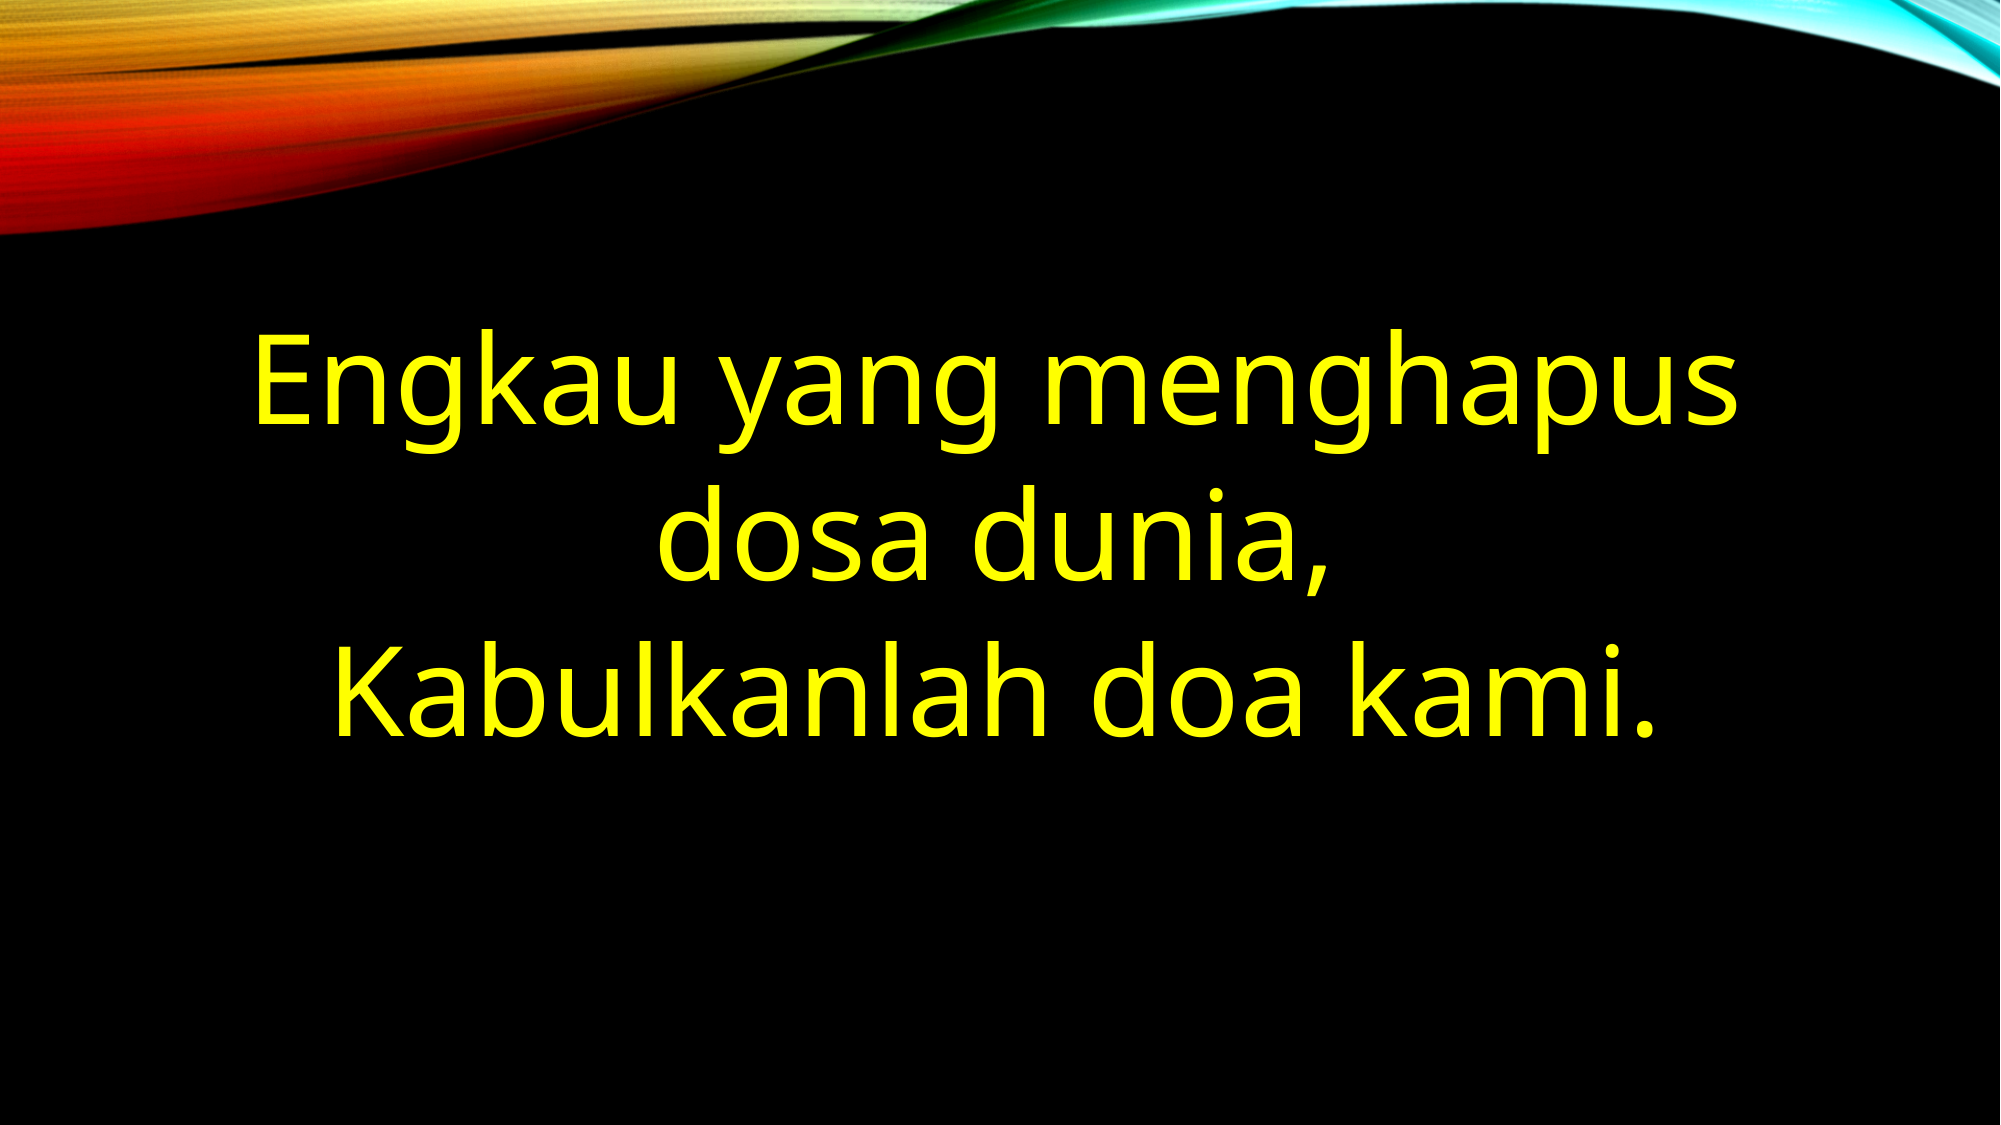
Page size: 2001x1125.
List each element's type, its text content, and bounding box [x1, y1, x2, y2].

picture [0, 0, 2000, 237]
list Engkau yang menghapus dosa dunia, Kabulkanlah doa kami. [34, 308, 1957, 998]
